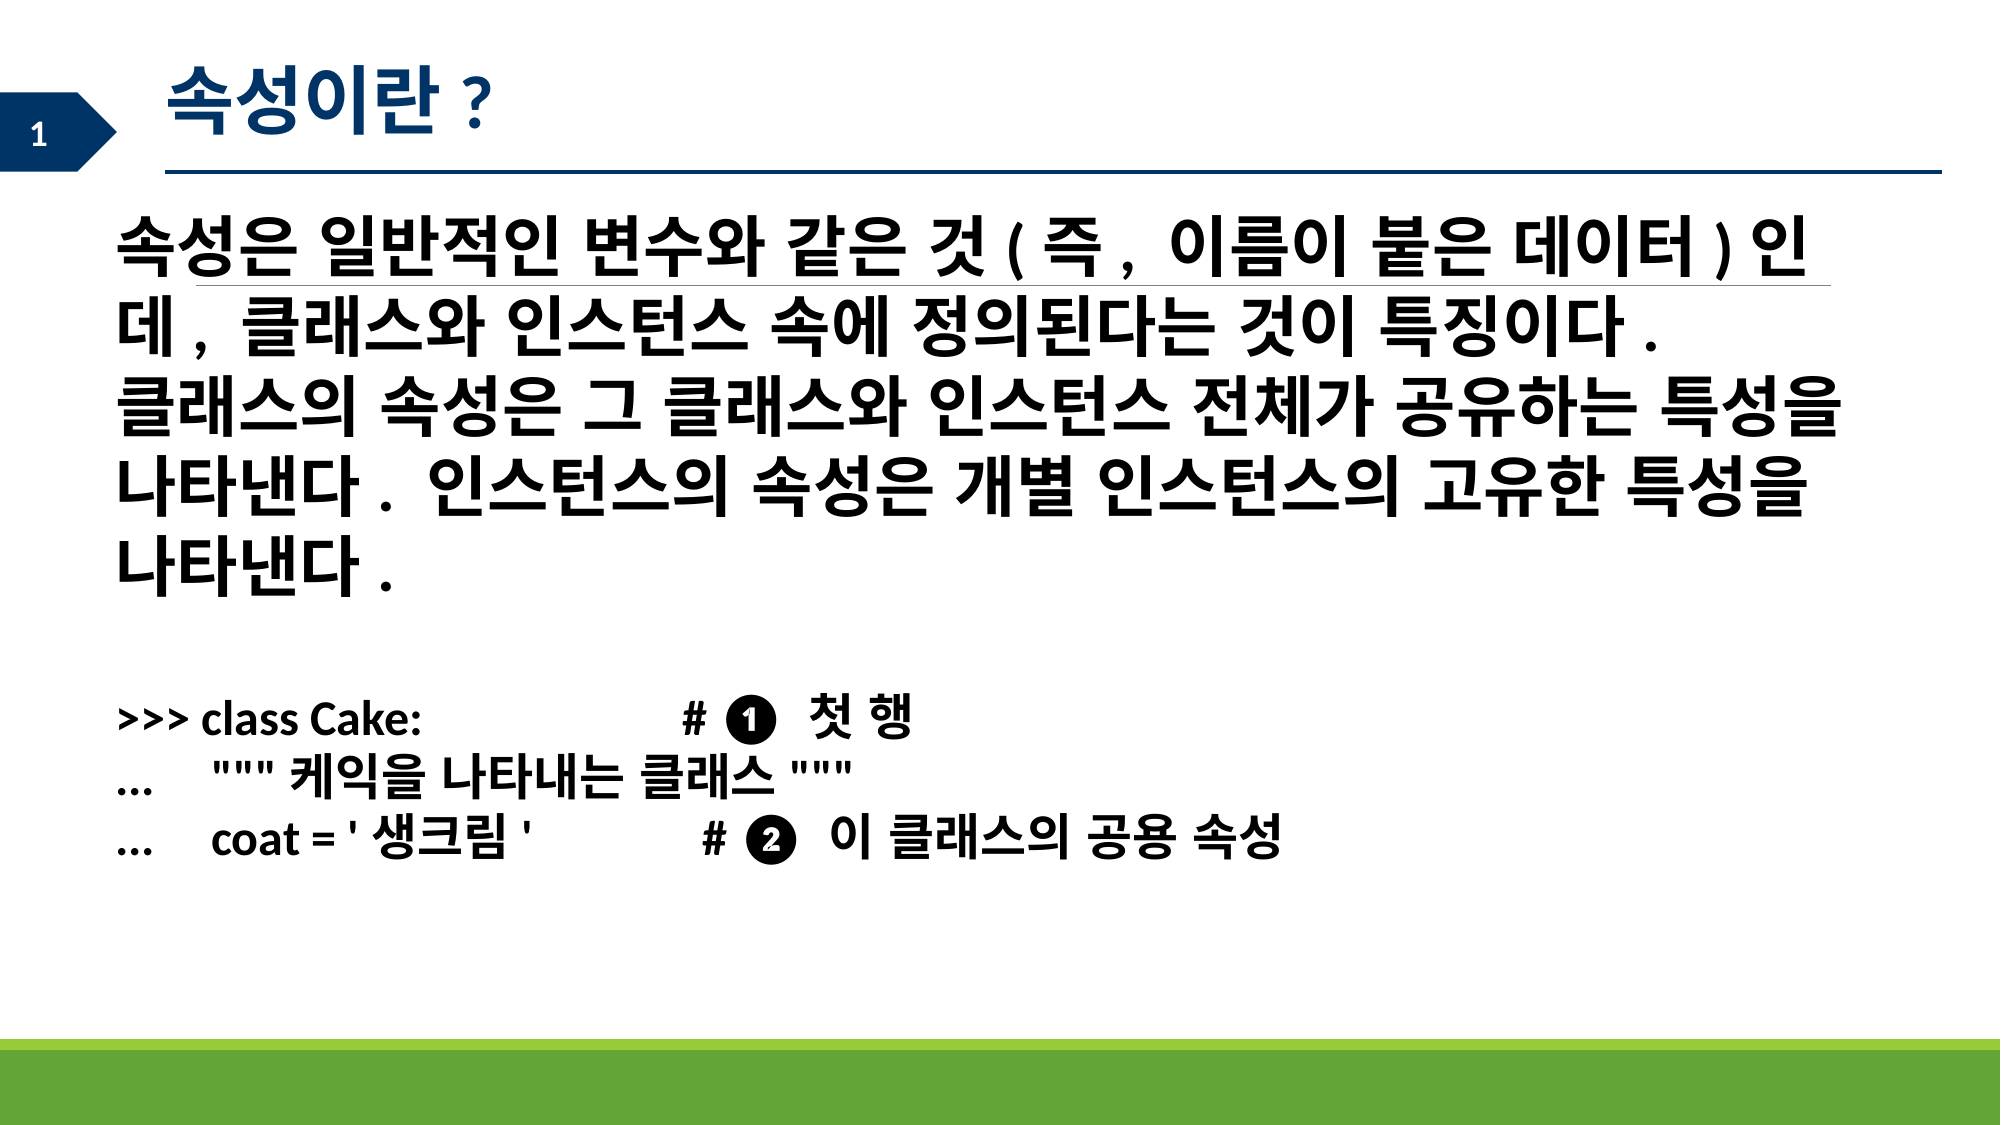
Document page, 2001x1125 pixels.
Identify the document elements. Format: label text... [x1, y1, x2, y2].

text_box 속성은 일반적인 변수와 같은 것(즉, 이름이 붙은 데이터)인데, 클래스와 인스턴스 속에 정의된다는 것이 특징이다. 클래스의 속성은 그 클래스와 인스턴스 전체가 공유하는 특성을 나타낸다. 인스턴스의 속성은 개별 인스턴스의 고유한 특성을 나타낸다. >>> class Cake: # ❶ 첫 행 ... """케익을 나타내는 클래스""" ... coat = '생크림' # ❷ 이 클래스의 공용 속성 [100, 197, 1906, 873]
list 속성이란? [165, 36, 1941, 172]
